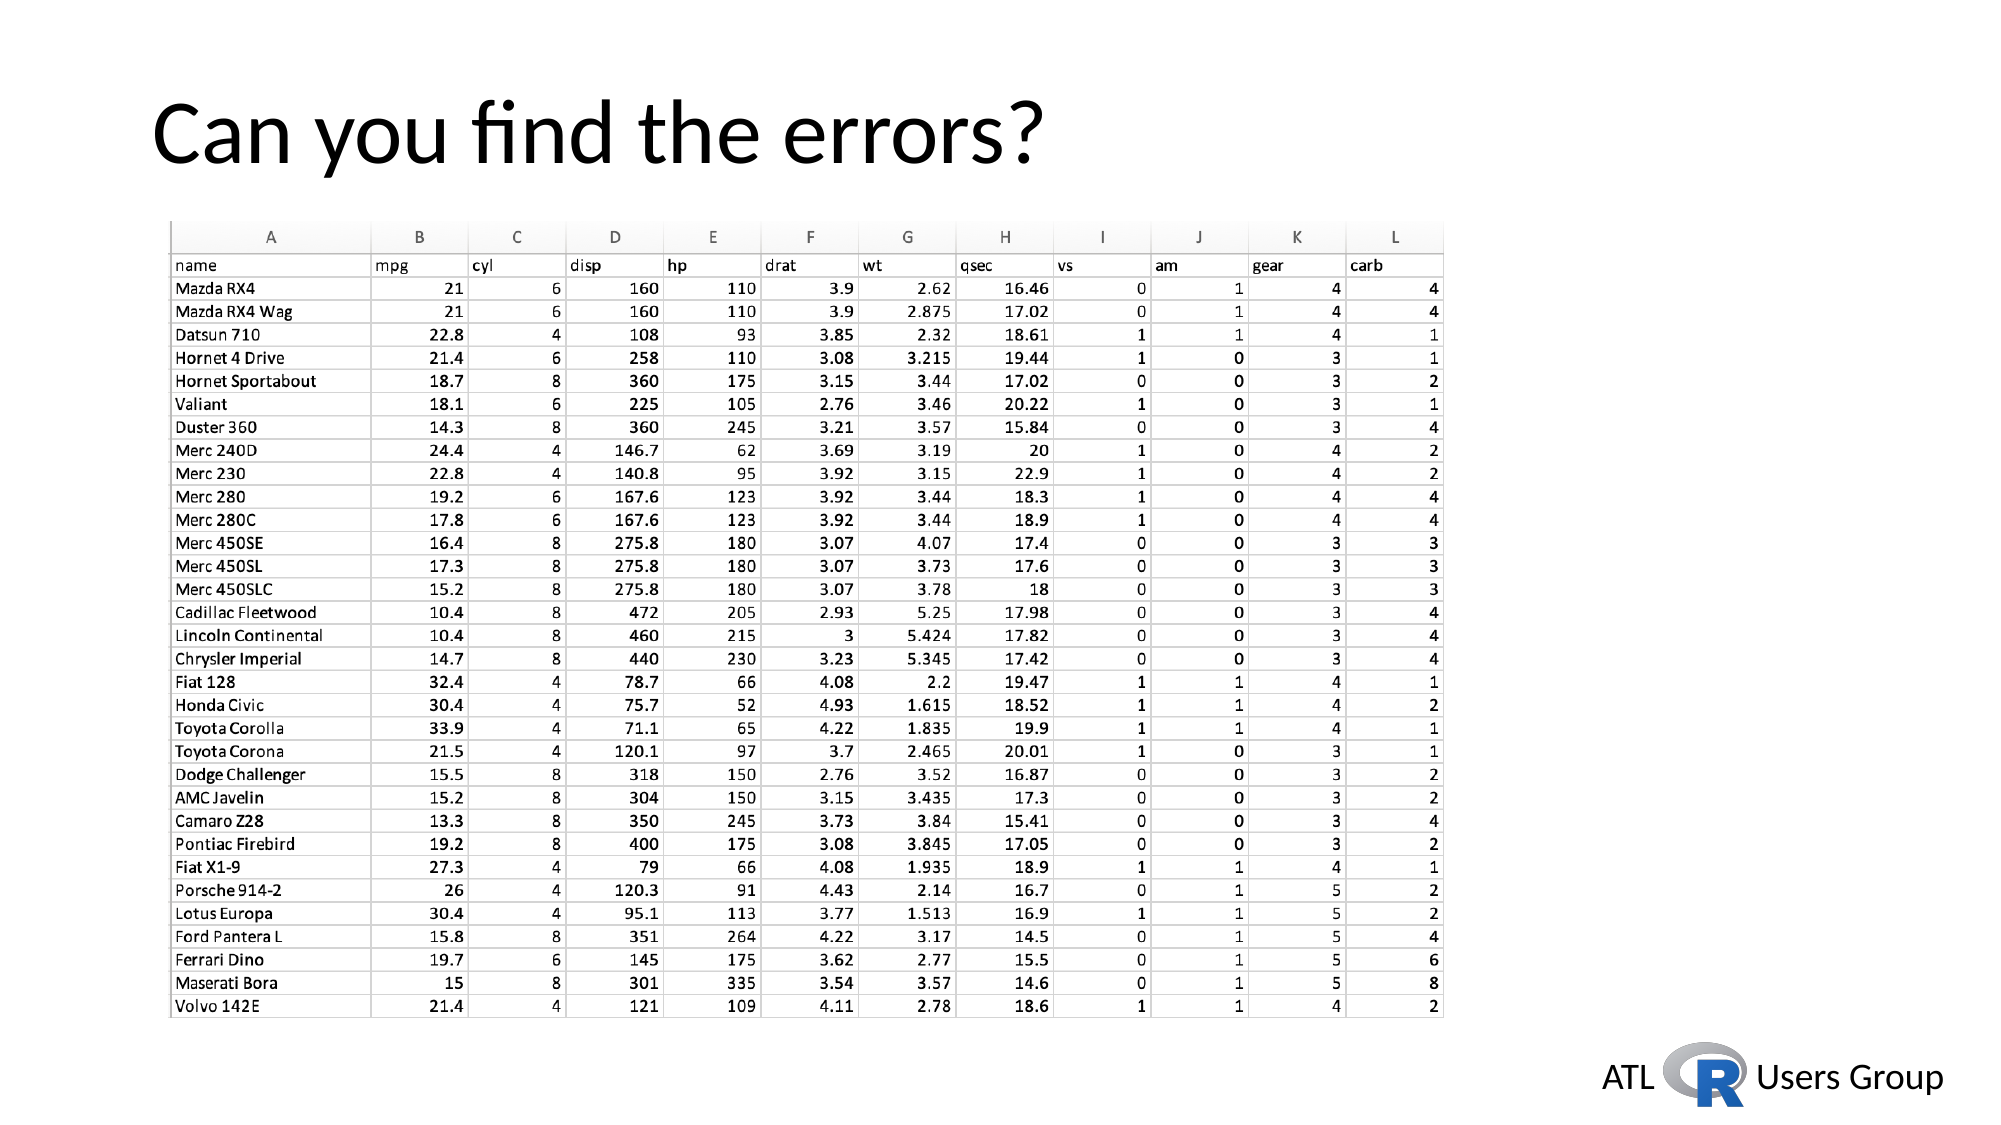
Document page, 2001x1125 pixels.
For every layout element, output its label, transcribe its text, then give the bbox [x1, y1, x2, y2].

picture [168, 221, 1444, 1019]
picture [1663, 1042, 1747, 1107]
title Can you find the errors? [137, 45, 1863, 222]
